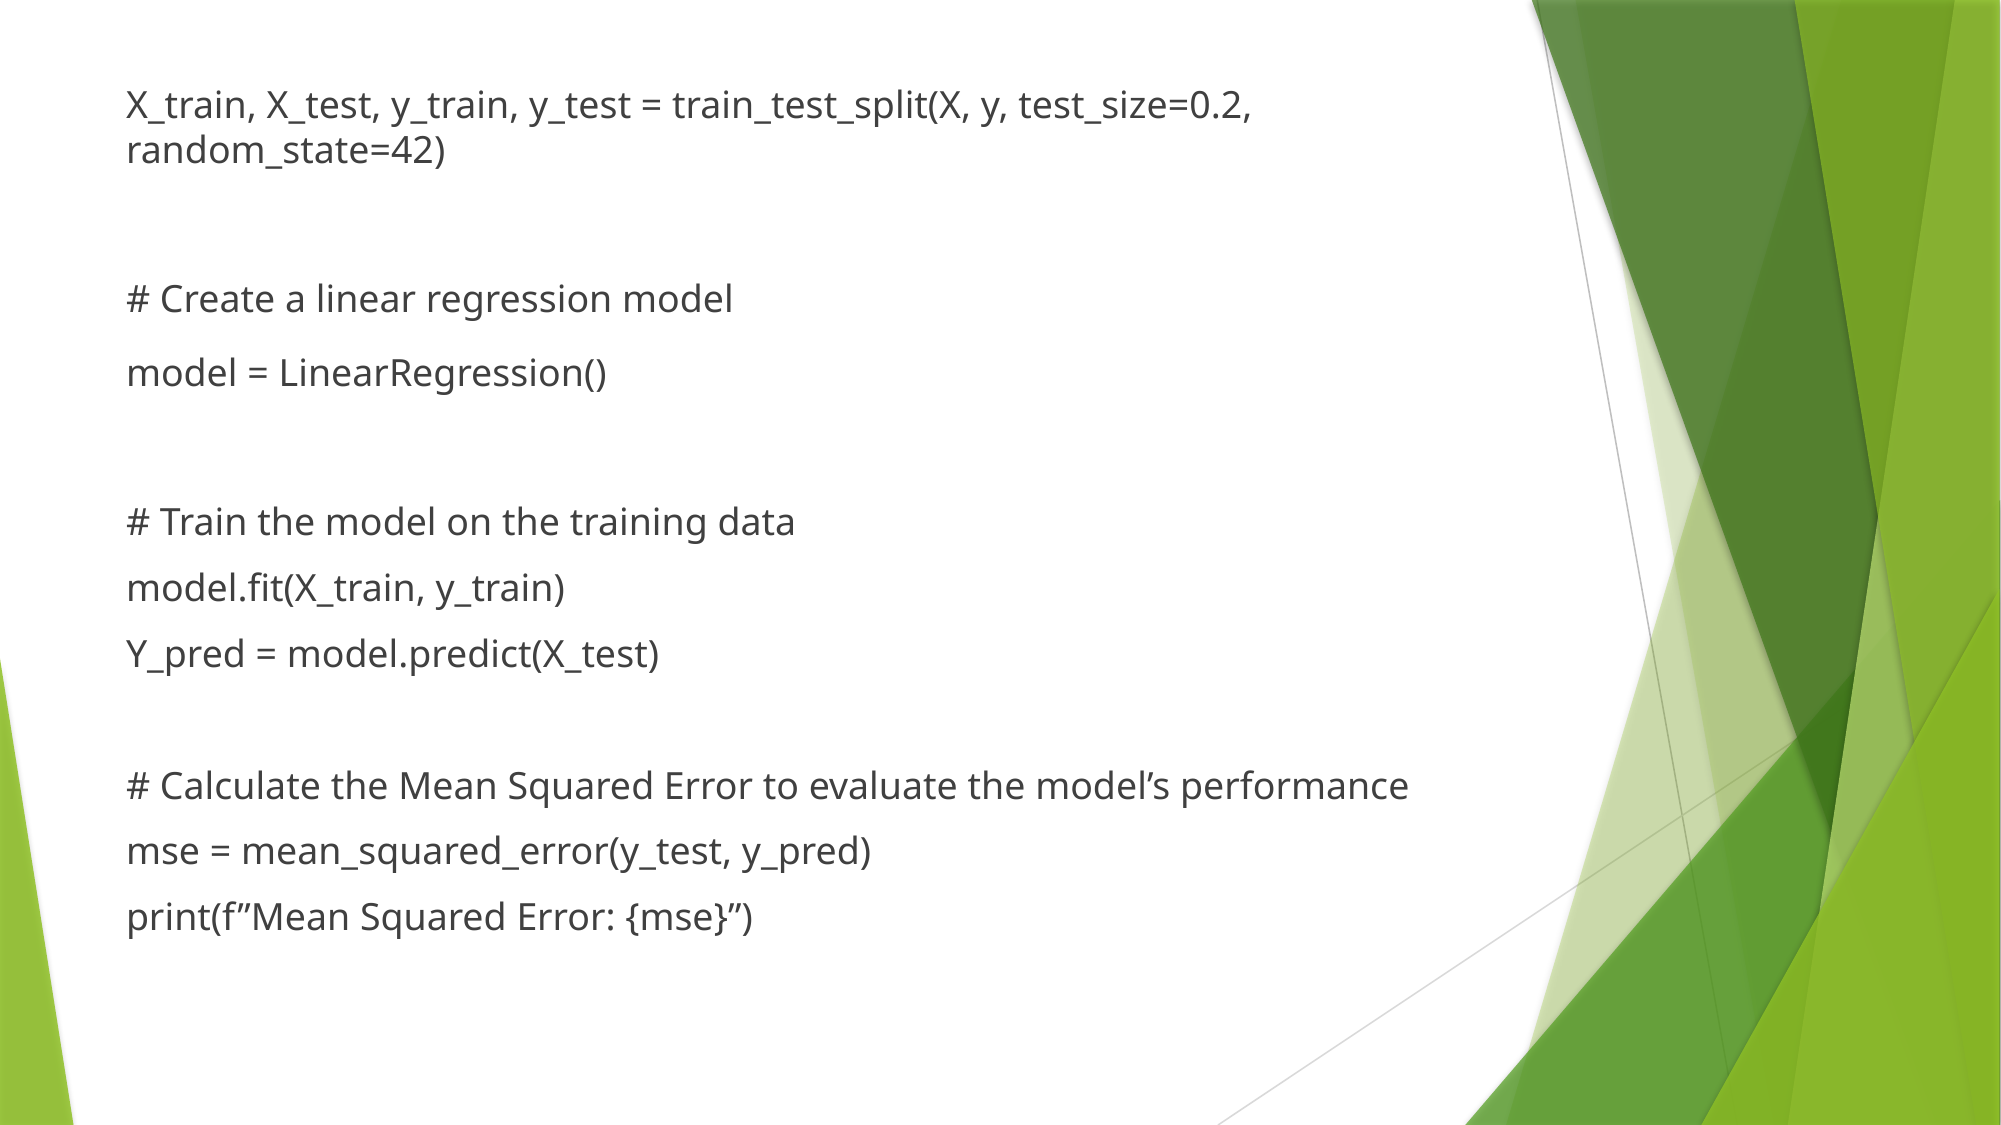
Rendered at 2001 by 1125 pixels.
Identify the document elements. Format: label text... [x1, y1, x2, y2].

list X_train, X_test, y_train, y_test = train_test_split(X, y, test_size=0.2, random_state=42) # Create a linear regression model model = LinearRegression() # Train the model on the training data model.fit(X_train, y_train) Y_pred = model.predict(X_test) # Calculate the Mean Squared Error to evaluate the model’s performance mse = mean_squared_error(y_test, y_pred) print(f”Mean Squared Error: {mse}”) [111, 73, 1522, 991]
